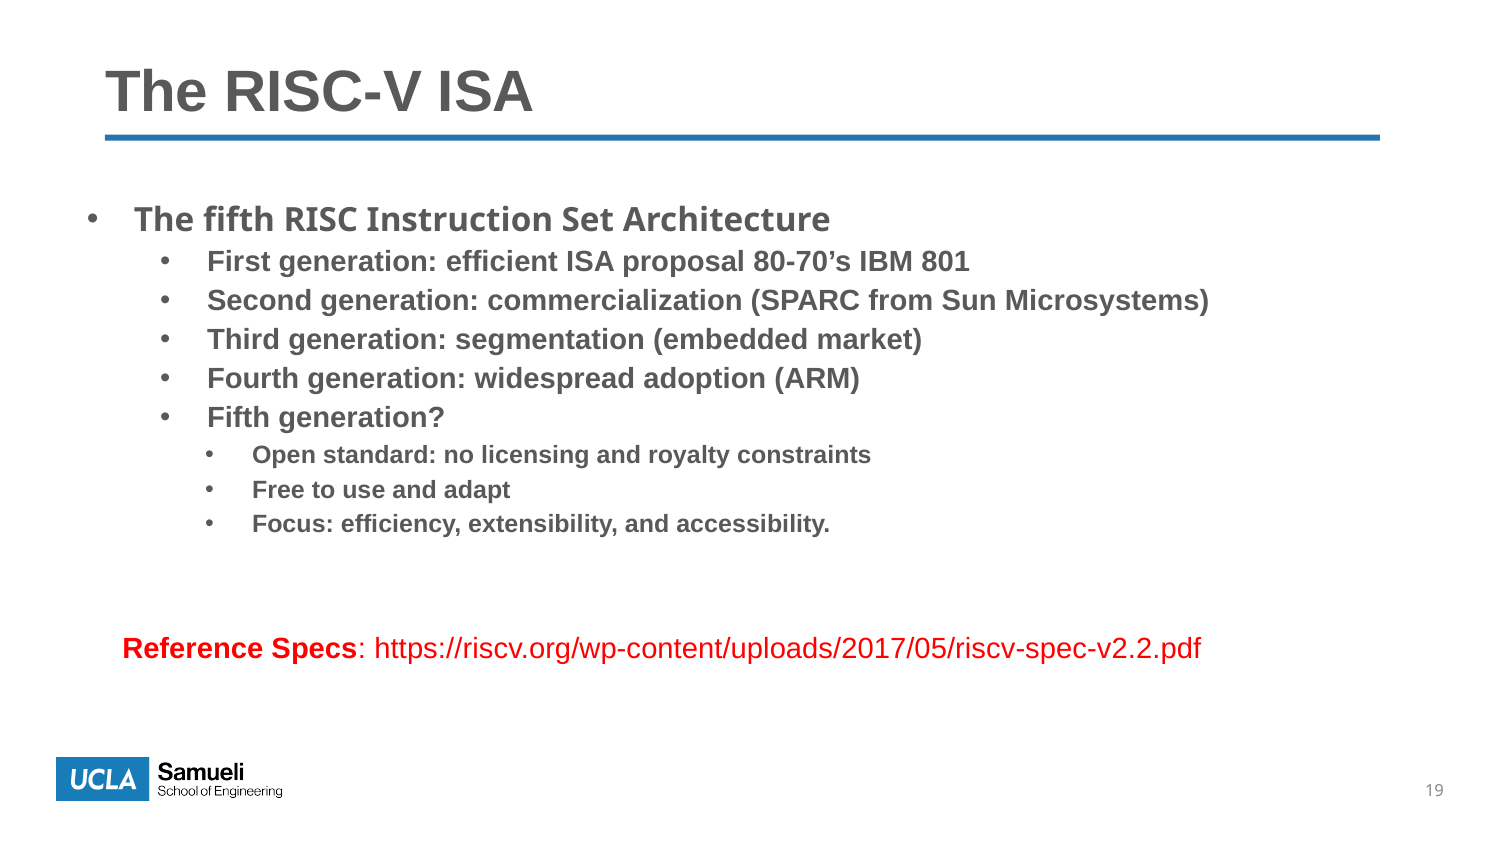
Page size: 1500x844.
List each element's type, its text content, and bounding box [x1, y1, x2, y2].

picture [56, 757, 282, 801]
text_box Reference Specs: https://riscv.org/wp-content/uploads/2017/05/riscv-spec-v2.2.pdf [122, 628, 1357, 664]
slide_number 19 [1425, 780, 1500, 840]
list The fifth RISC Instruction Set Architecture First generation: efficient ISA proposal 80-70’s IBM 801 Second generation: commercialization (SPARC from Sun Microsystems) Third generation: segmentation (embedded market) Fourth generation: widespread adoption (ARM) Fifth generation? Open standard: no licensing and royalty constraints Free to use and adapt Focus: efficiency, extensibility, and accessibility. [86, 198, 1425, 547]
title The RISC-V ISA [105, 60, 1380, 125]
